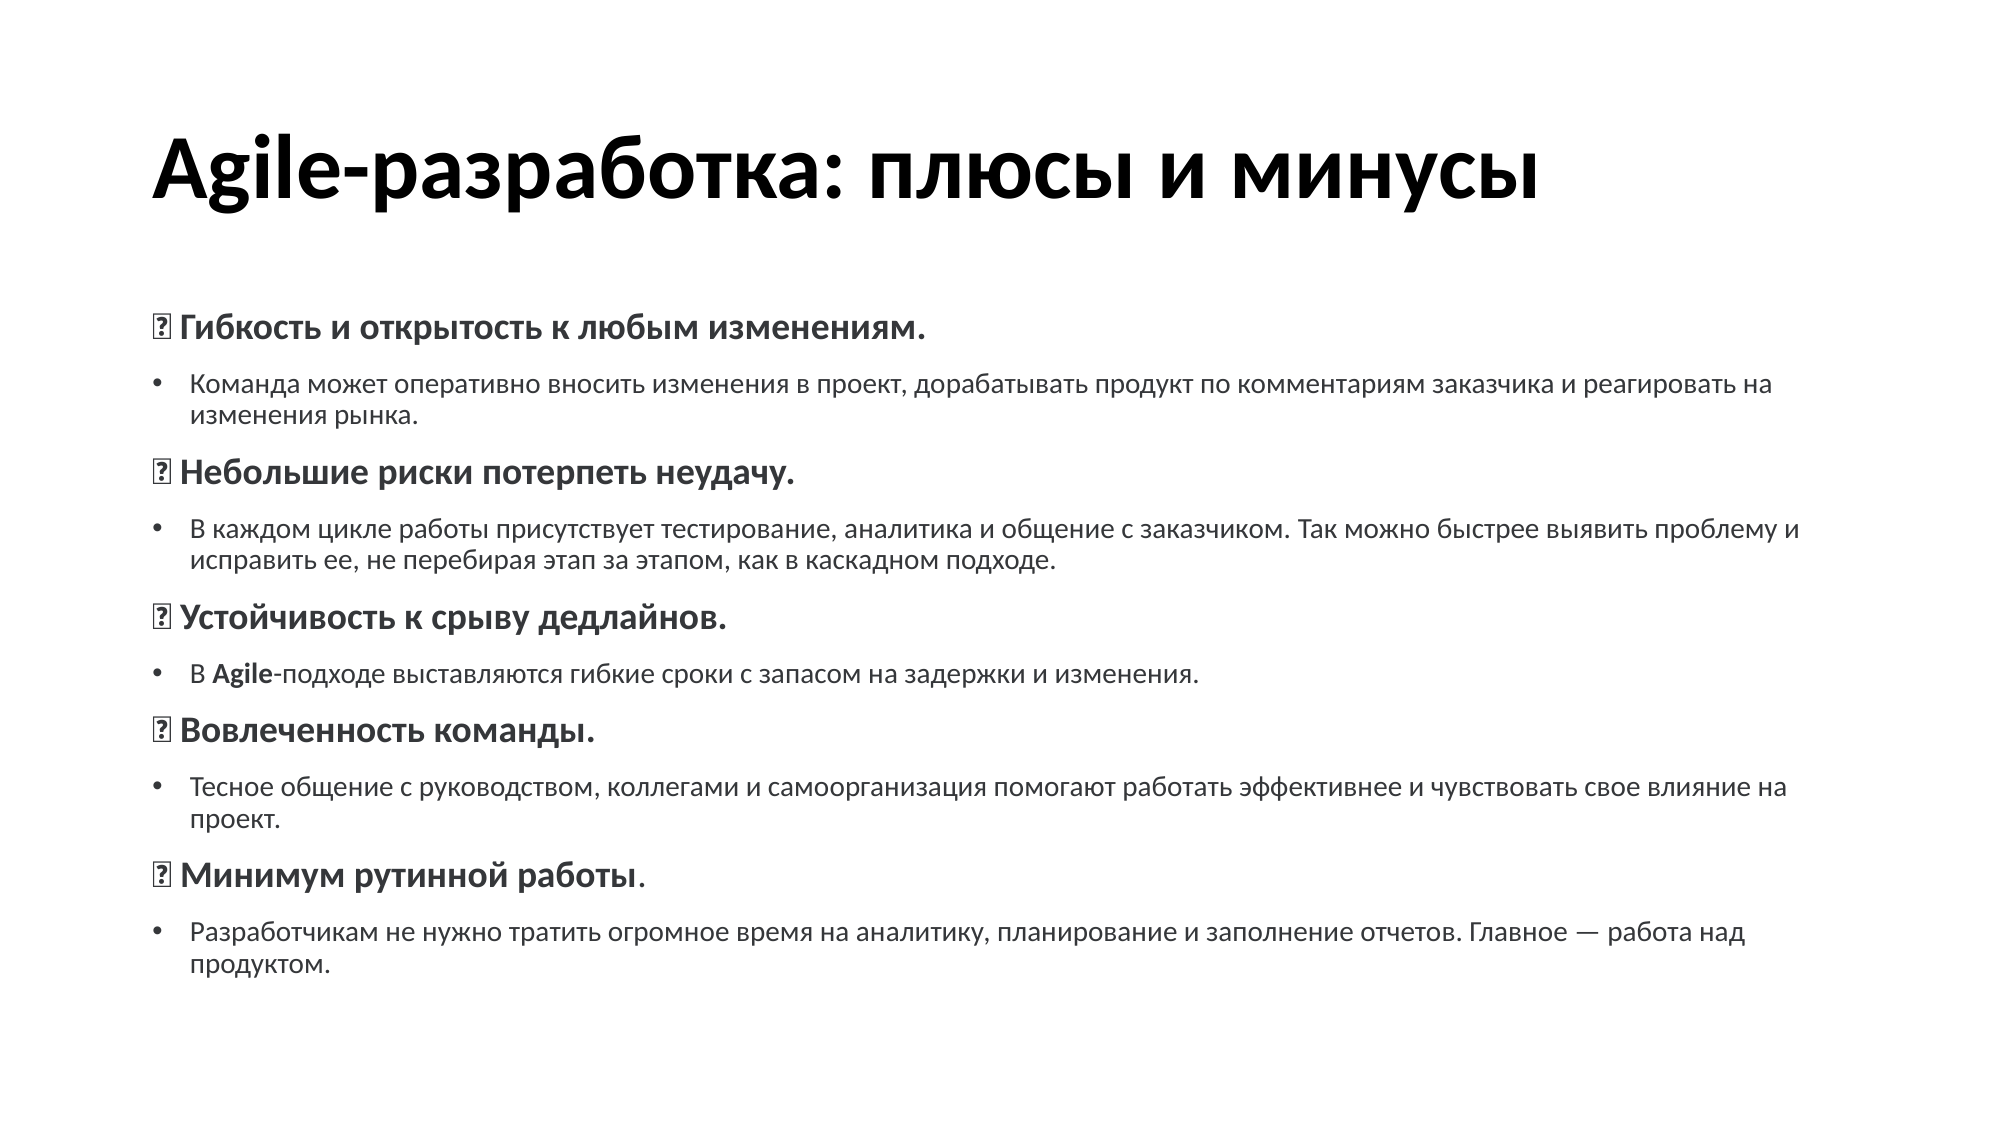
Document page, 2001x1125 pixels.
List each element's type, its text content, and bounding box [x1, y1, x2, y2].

title Agile-разработка: плюсы и минусы [137, 59, 1863, 278]
list ➕ Гибкость и открытость к любым изменениям. Команда может оперативно вносить изменения в проект, дорабатывать продукт по комментариям заказчика и реагировать на изменения рынка. ➕ Небольшие риски потерпеть неудачу. В каждом цикле работы присутствует тестирование, аналитика и общение с заказчиком. Так можно быстрее выявить проблему и исправить ее, не перебирая этап за этапом, как в каскадном подходе. ➕ Устойчивость к срыву дедлайнов. В Agile-подходе выставляются гибкие сроки с запасом на задержки и изменения. ➕ Вовлеченность команды. Тесное общение с руководством, коллегами и самоорганизация помогают работать эффективнее и чувствовать свое влияние на проект. ➕ Минимум рутинной работы. Разработчикам не нужно тратить огромное время на аналитику, планирование и заполнение отчетов. Главное — работа над продуктом. [137, 299, 1863, 1014]
